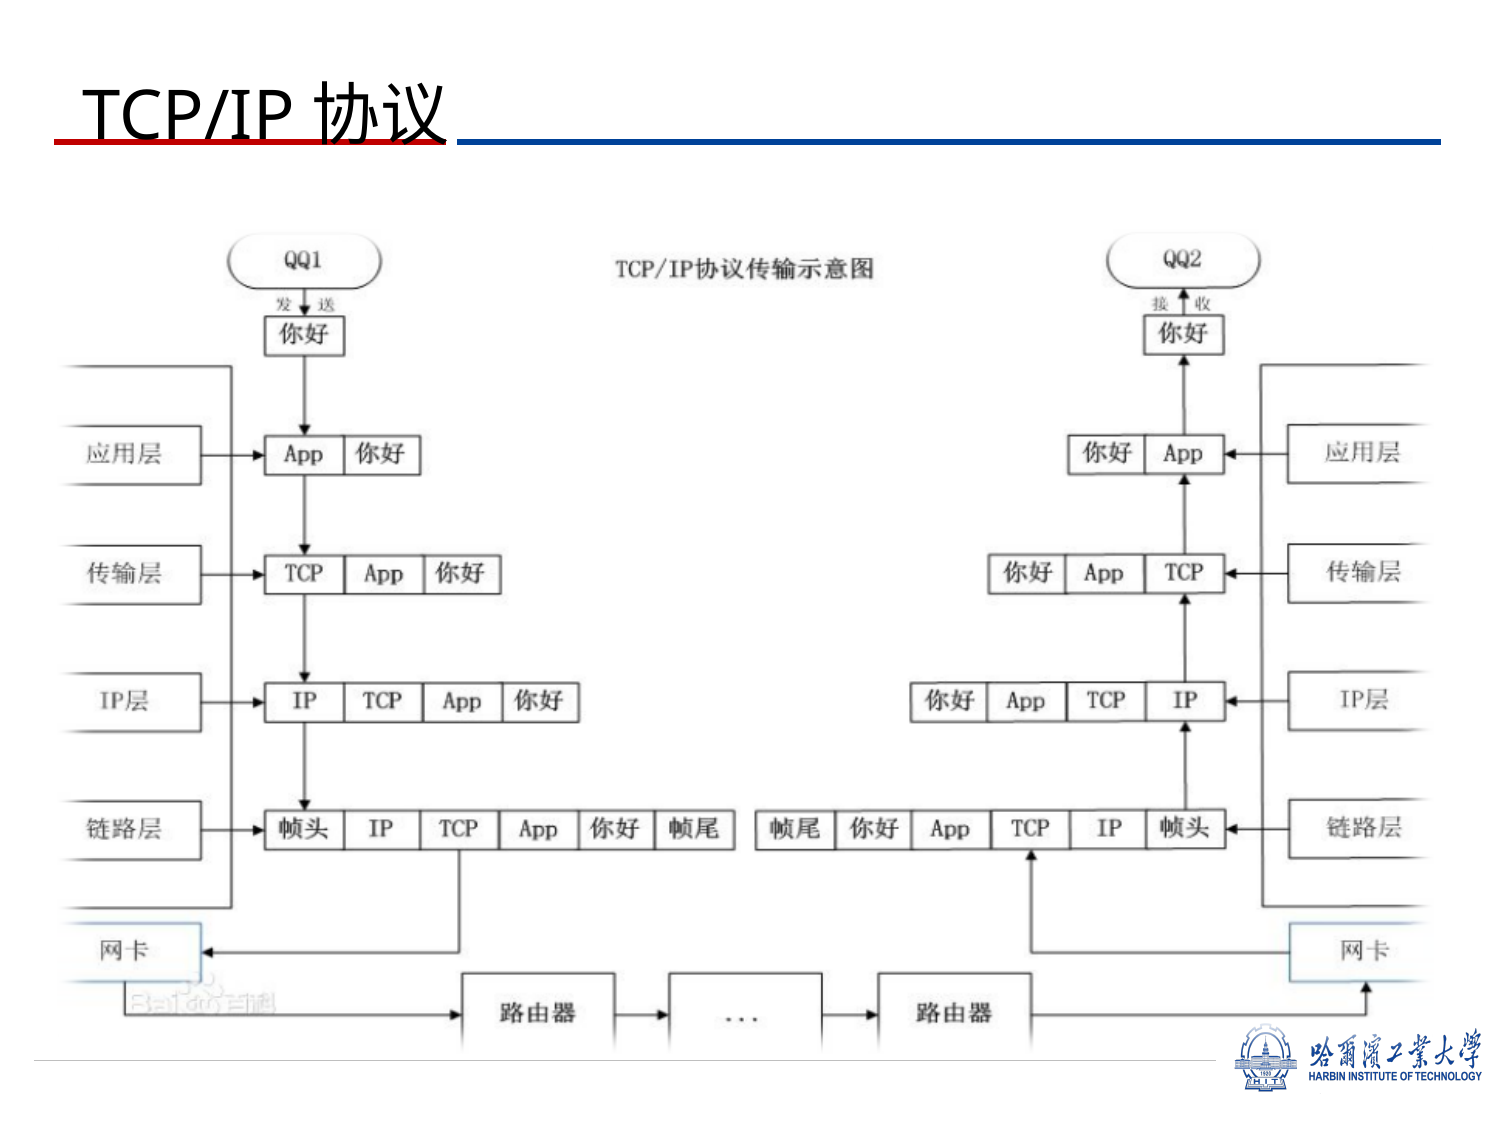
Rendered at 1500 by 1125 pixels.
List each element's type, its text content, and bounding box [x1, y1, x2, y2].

slide_number [1059, 1071, 1397, 1103]
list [41, 218, 1447, 1071]
picture [1397, 1023, 1482, 1094]
title TCP/IP协议 [67, 8, 1362, 218]
